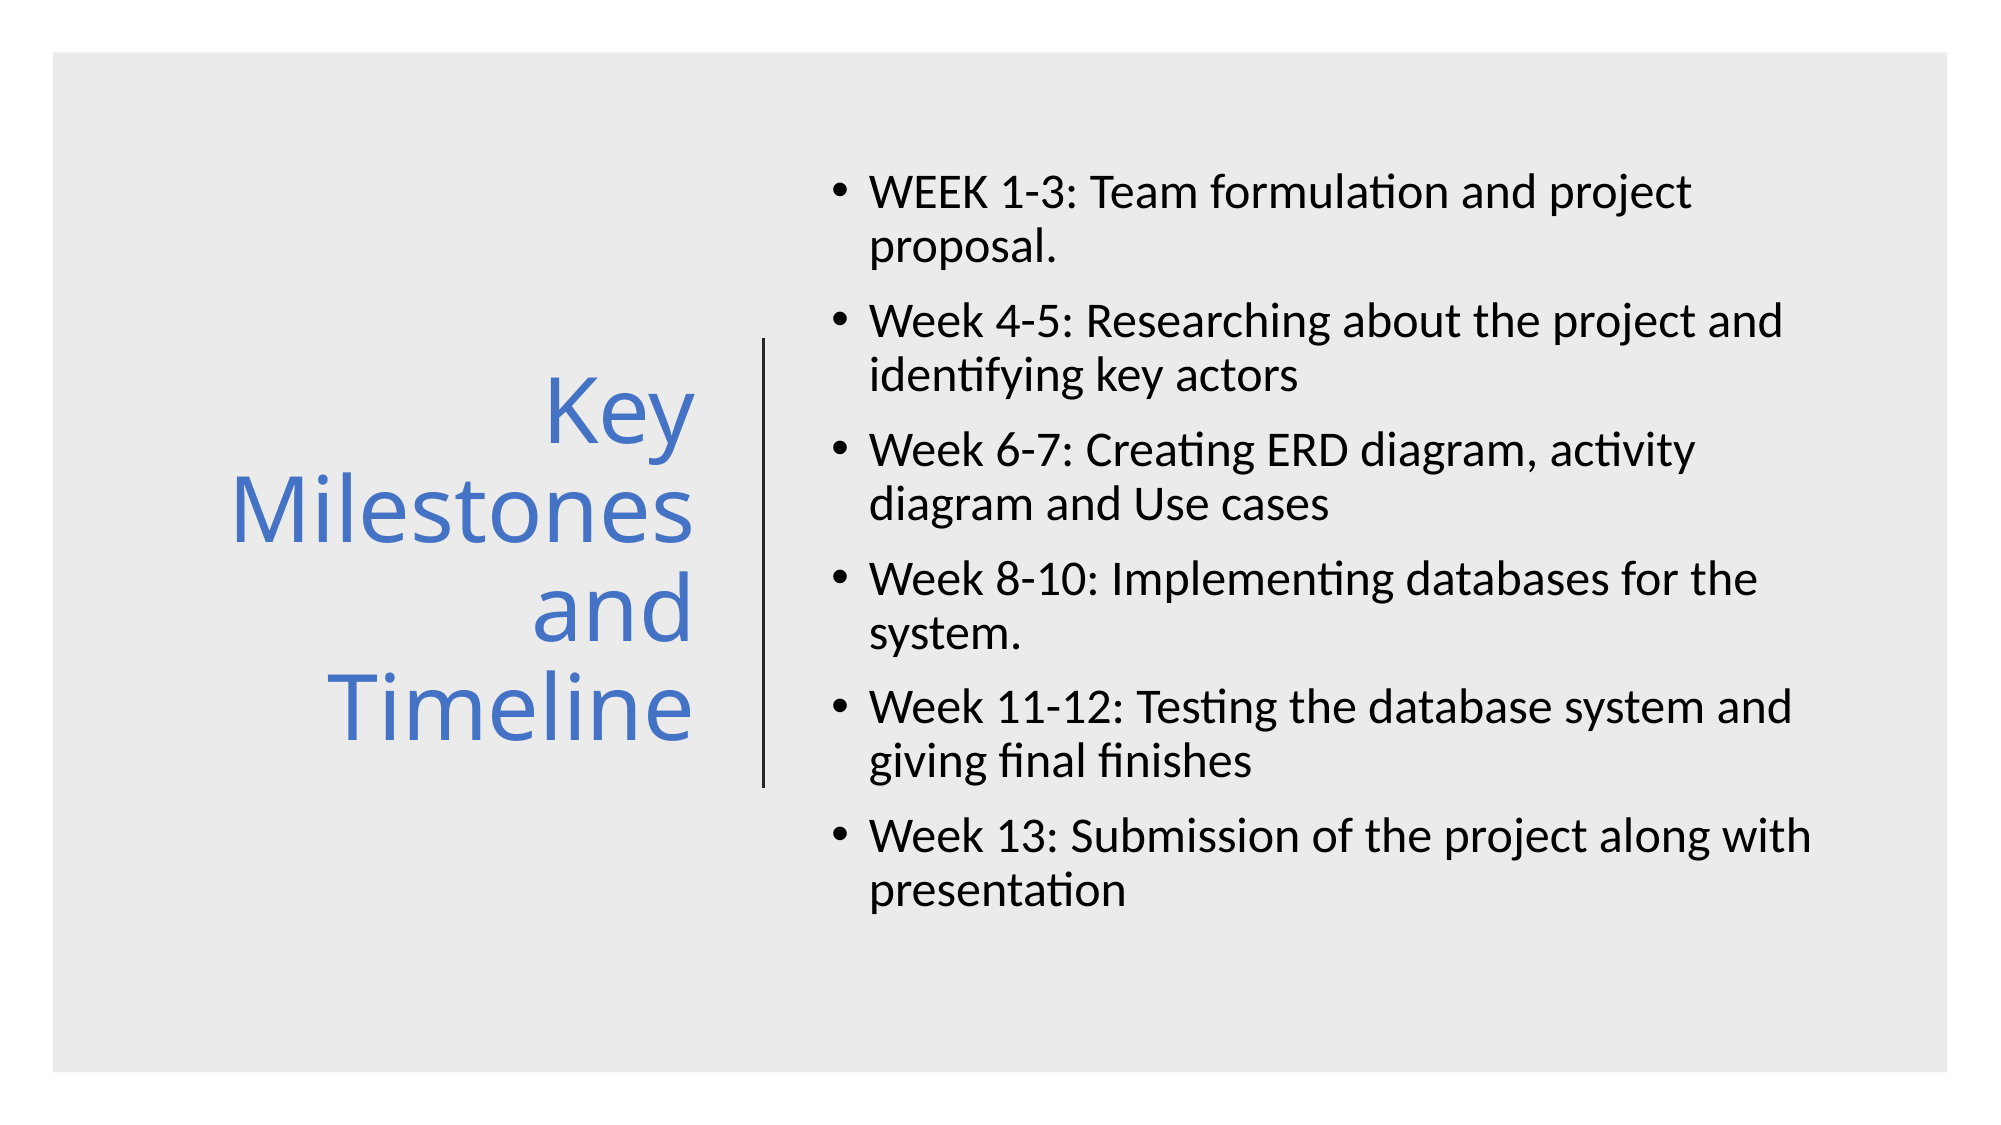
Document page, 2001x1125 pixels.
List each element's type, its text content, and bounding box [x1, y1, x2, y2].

text_box [52, 51, 1948, 1073]
list WEEK 1-3: Team formulation and project proposal. Week 4-5: Researching about the project and identifying key actors Week 6-7: Creating ERD diagram, activity diagram and Use cases Week 8-10: Implementing databases for the system. Week 11-12: Testing the database system and giving final finishes Week 13: Submission of the project along with presentation [816, 158, 1863, 967]
title Key Milestones and Timeline [137, 158, 711, 967]
